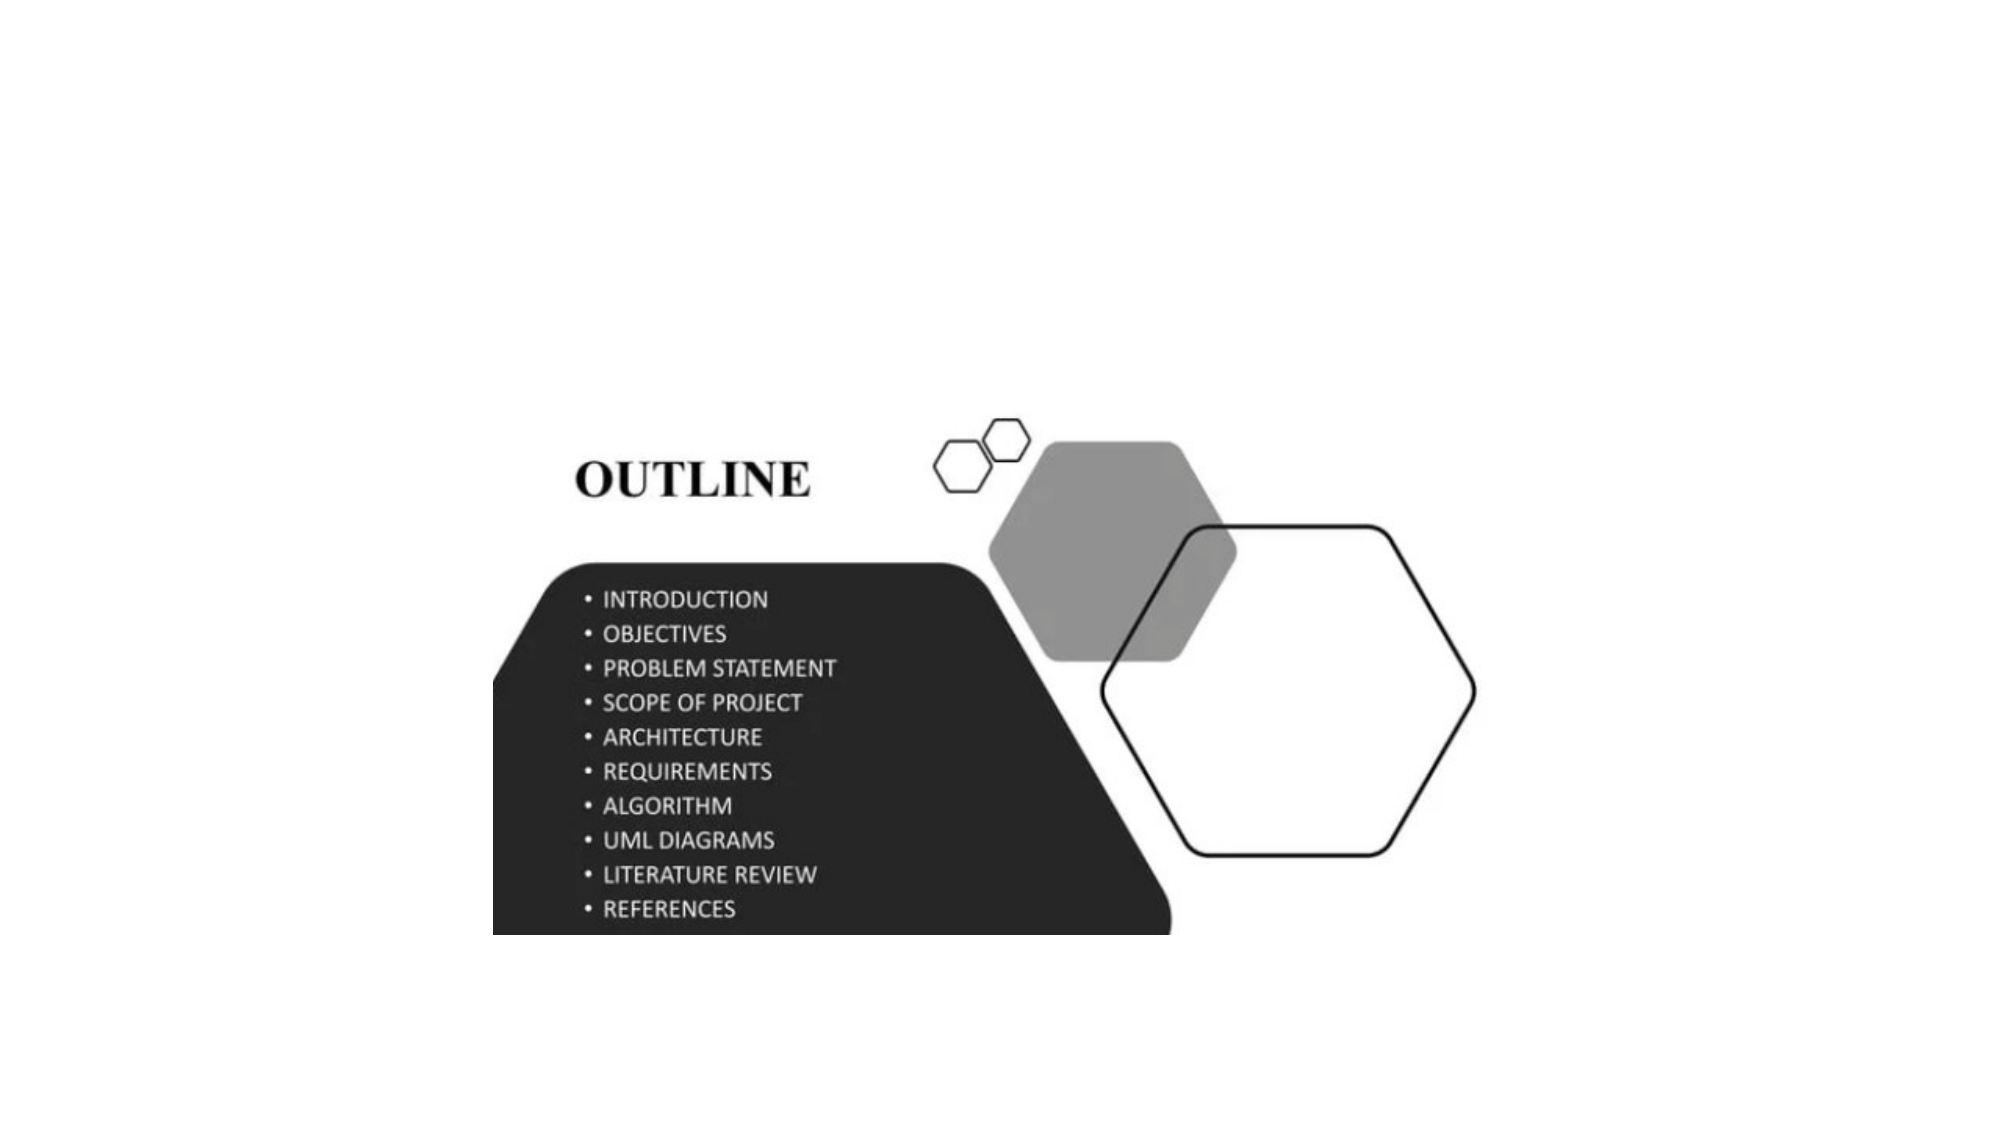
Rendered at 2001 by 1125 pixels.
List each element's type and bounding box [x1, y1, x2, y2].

list [493, 378, 1507, 935]
